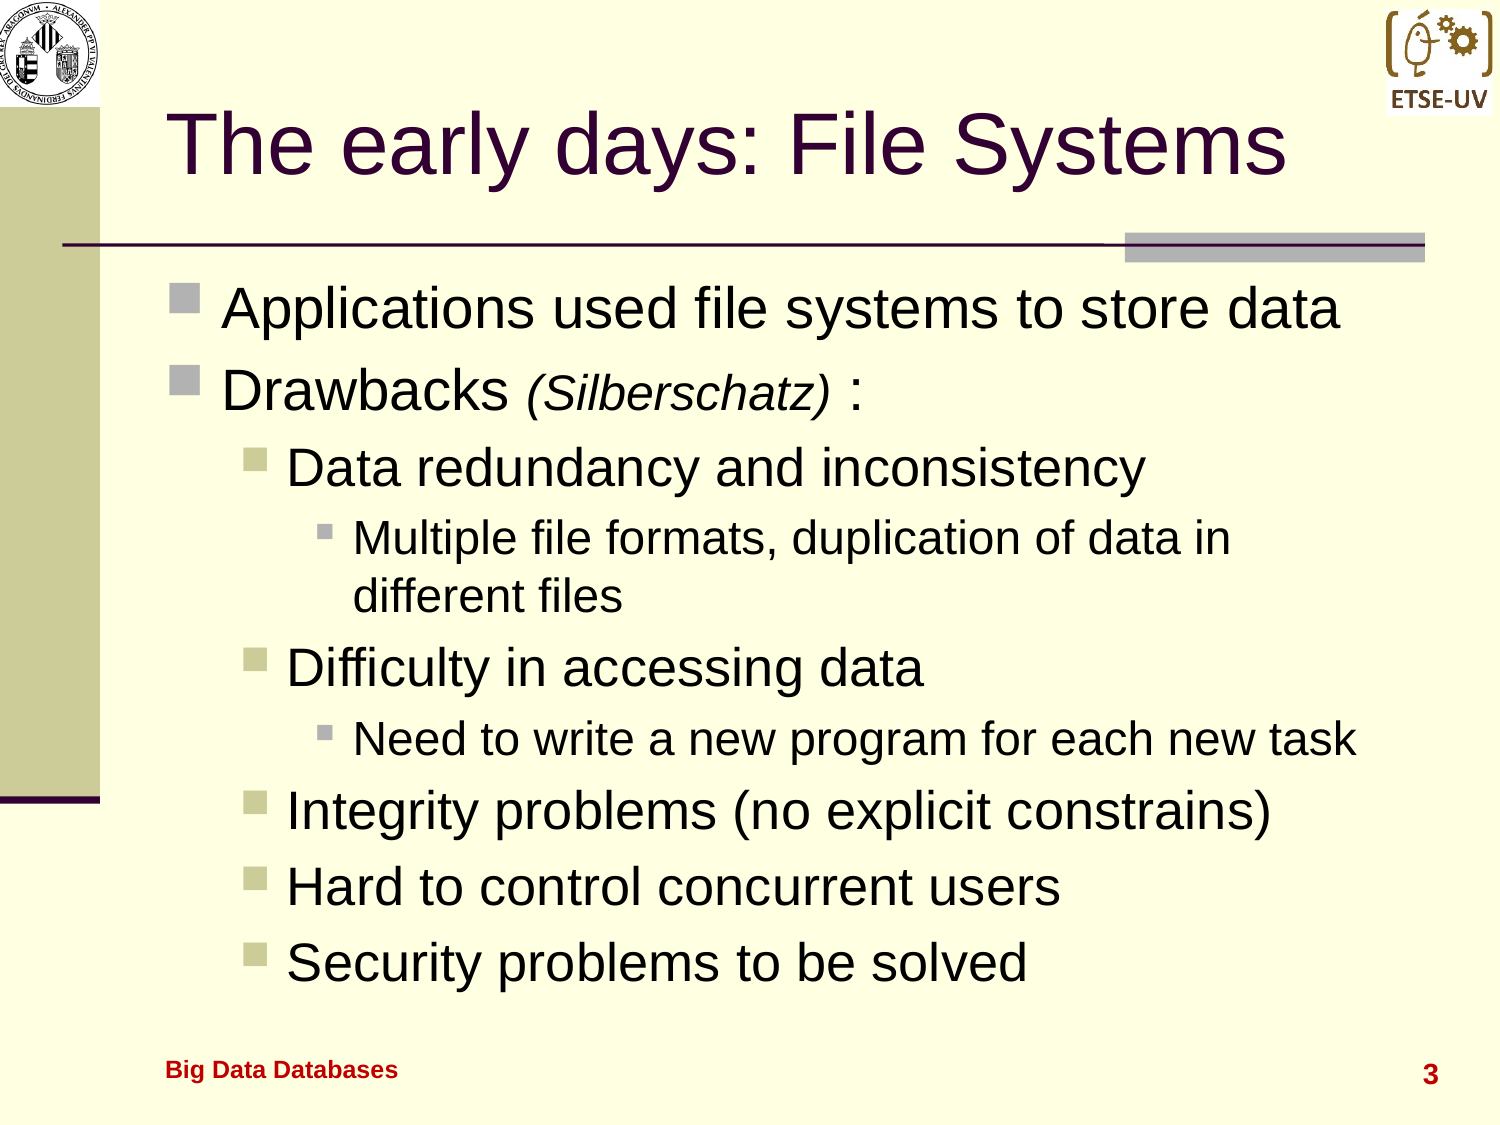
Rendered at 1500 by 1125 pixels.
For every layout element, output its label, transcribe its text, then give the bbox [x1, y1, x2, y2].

slide_number Big Data Databases [150, 1046, 576, 1122]
picture [1386, 9, 1493, 116]
title The early days: File Systems [150, 45, 1425, 234]
list Applications used file systems to store data Drawbacks (Silberschatz) : Data redundancy and inconsistency Multiple file formats, duplication of data in different files Difficulty in accessing data Need to write a new program for each new task Integrity problems (no explicit constrains) Hard to control concurrent users Security problems to be solved [150, 262, 1425, 1006]
picture [0, 0, 100, 107]
slide_number 3 [1141, 1047, 1455, 1123]
